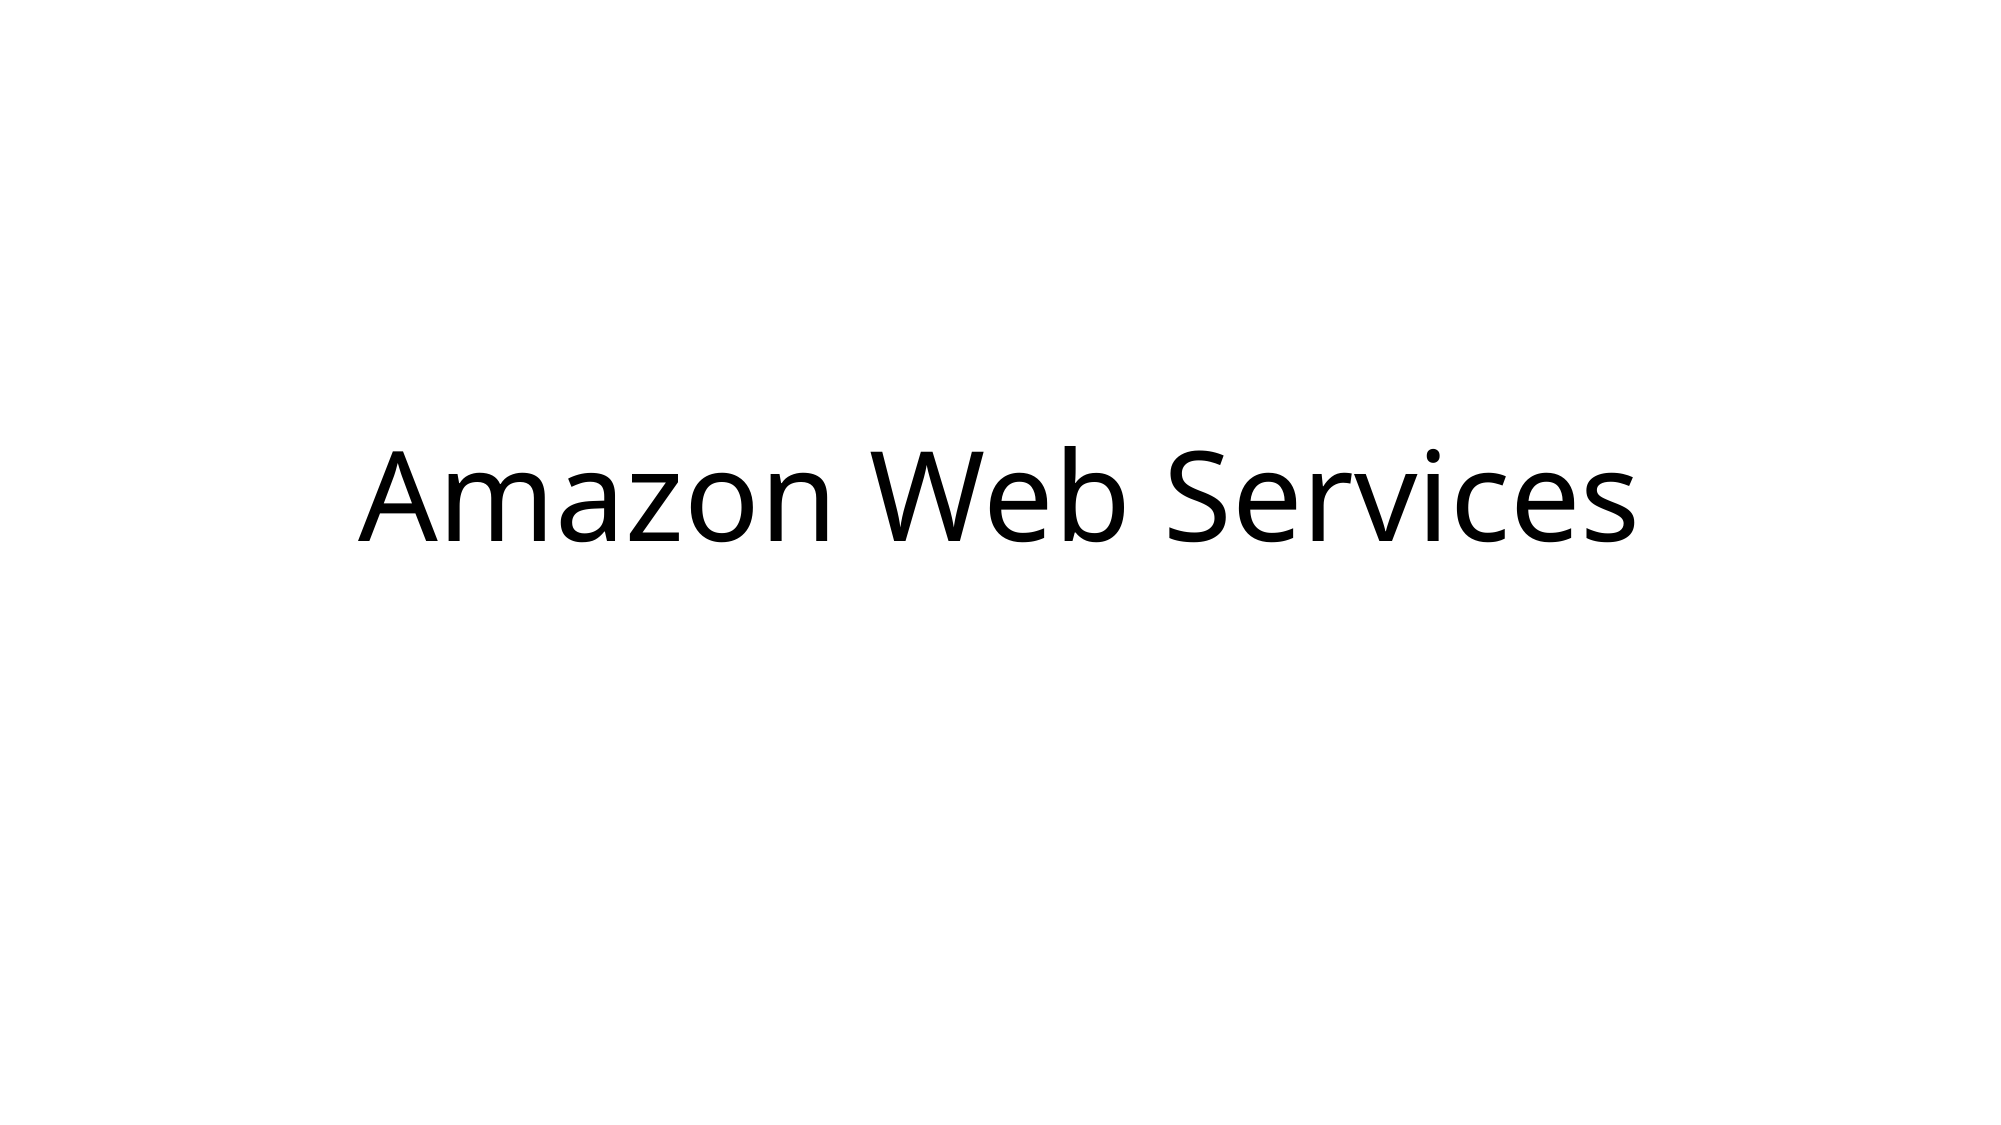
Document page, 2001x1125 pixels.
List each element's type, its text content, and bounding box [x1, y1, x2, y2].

title Amazon Web Services [249, 183, 1751, 577]
